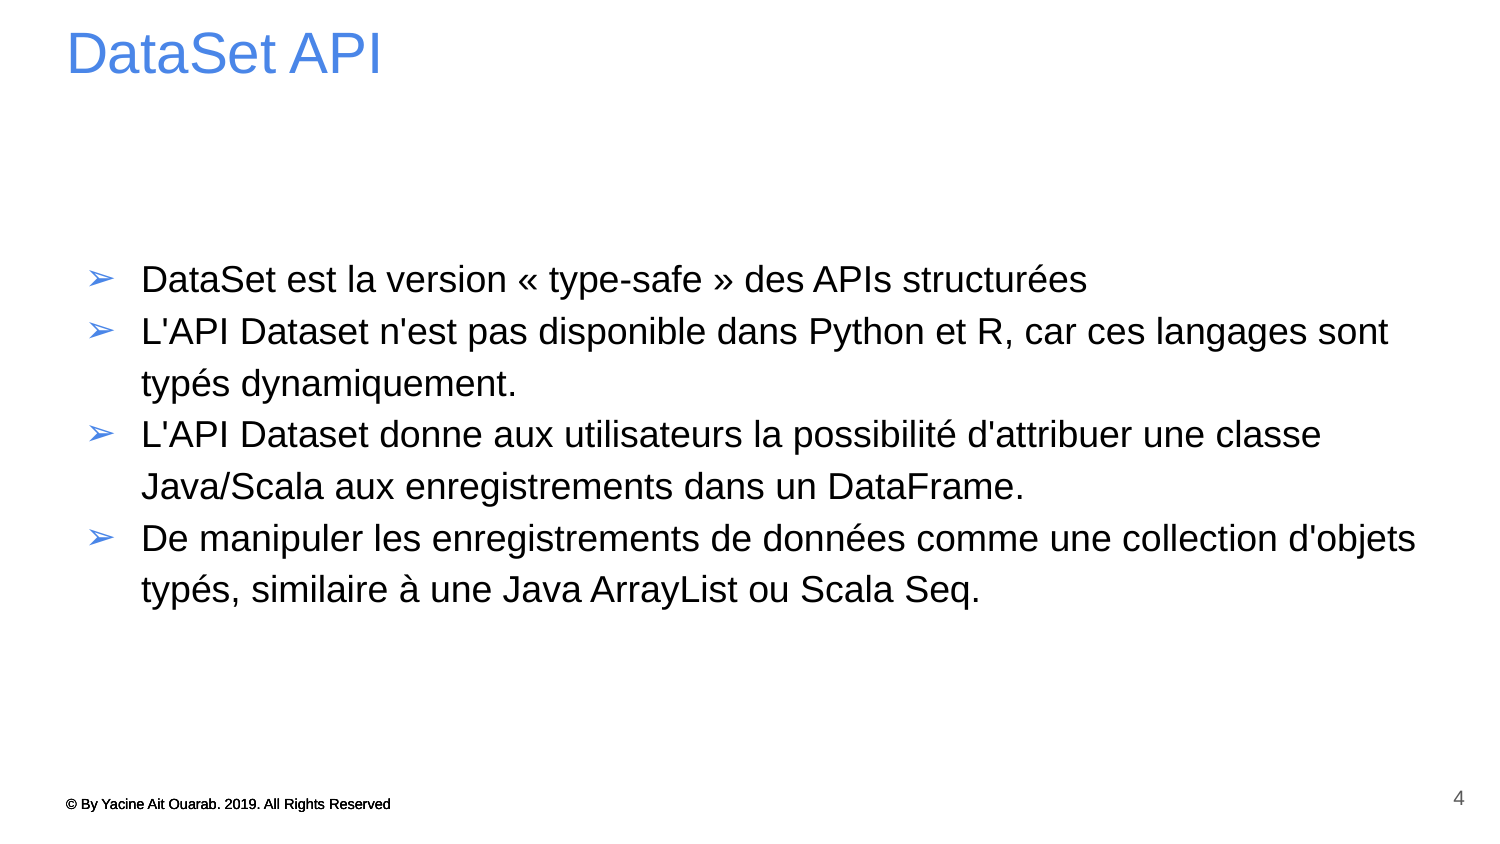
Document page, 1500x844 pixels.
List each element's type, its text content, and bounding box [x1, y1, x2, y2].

list DataSet est la version « type-safe » des APIs structurées L'API Dataset n'est pas disponible dans Python et R, car ces langages sont typés dynamiquement. L'API Dataset donne aux utilisateurs la possibilité d'attribuer une classe Java/Scala aux enregistrements dans un DataFrame. De manipuler les enregistrements de données comme une collection d'objets typés, similaire à une Java ArrayList ou Scala Seq. [51, 93, 1449, 765]
slide_number 4 [1389, 764, 1480, 830]
title DataSet API [51, 0, 1449, 93]
